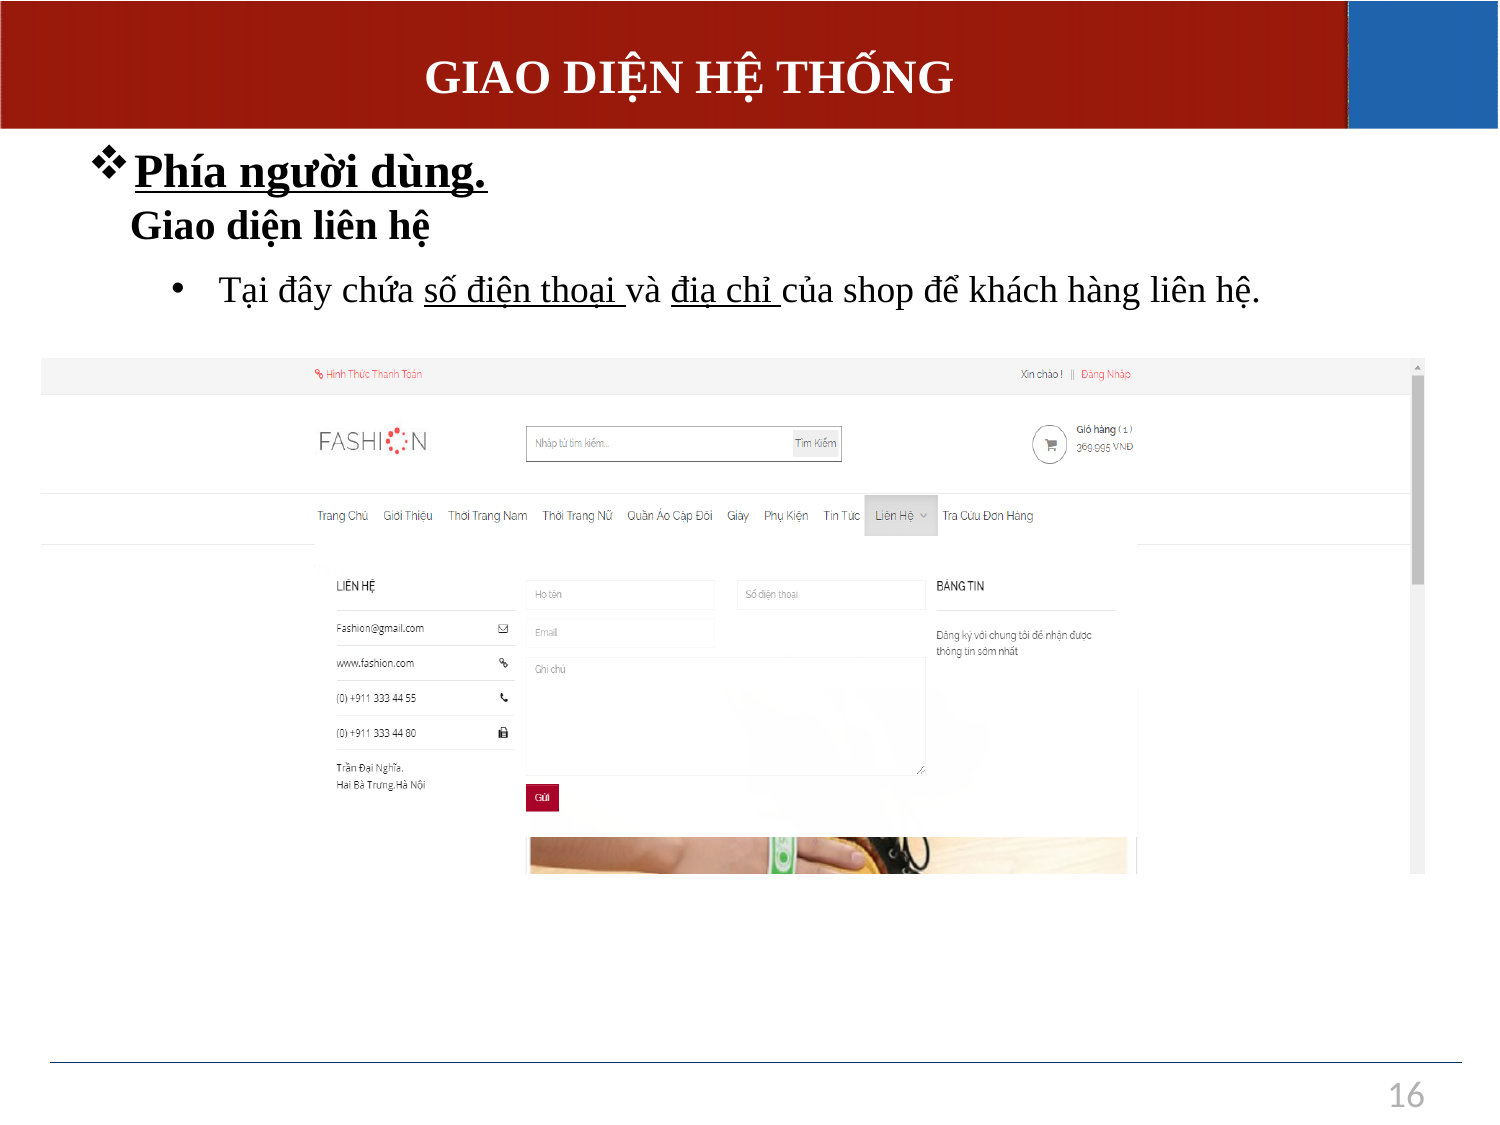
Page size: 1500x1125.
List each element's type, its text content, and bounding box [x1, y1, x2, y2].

slide_number 16 [1080, 1070, 1425, 1103]
text_box Tại đây chứa số điện thoại và điạ chỉ của shop để khách hàng liên hệ. [156, 257, 1356, 318]
picture [41, 358, 1426, 874]
text_box [0, 1, 1498, 129]
text_box Giao diện hệ thống [41, 43, 1336, 103]
text_box Phía người dùng. Giao diện liên hệ [87, 129, 1397, 248]
